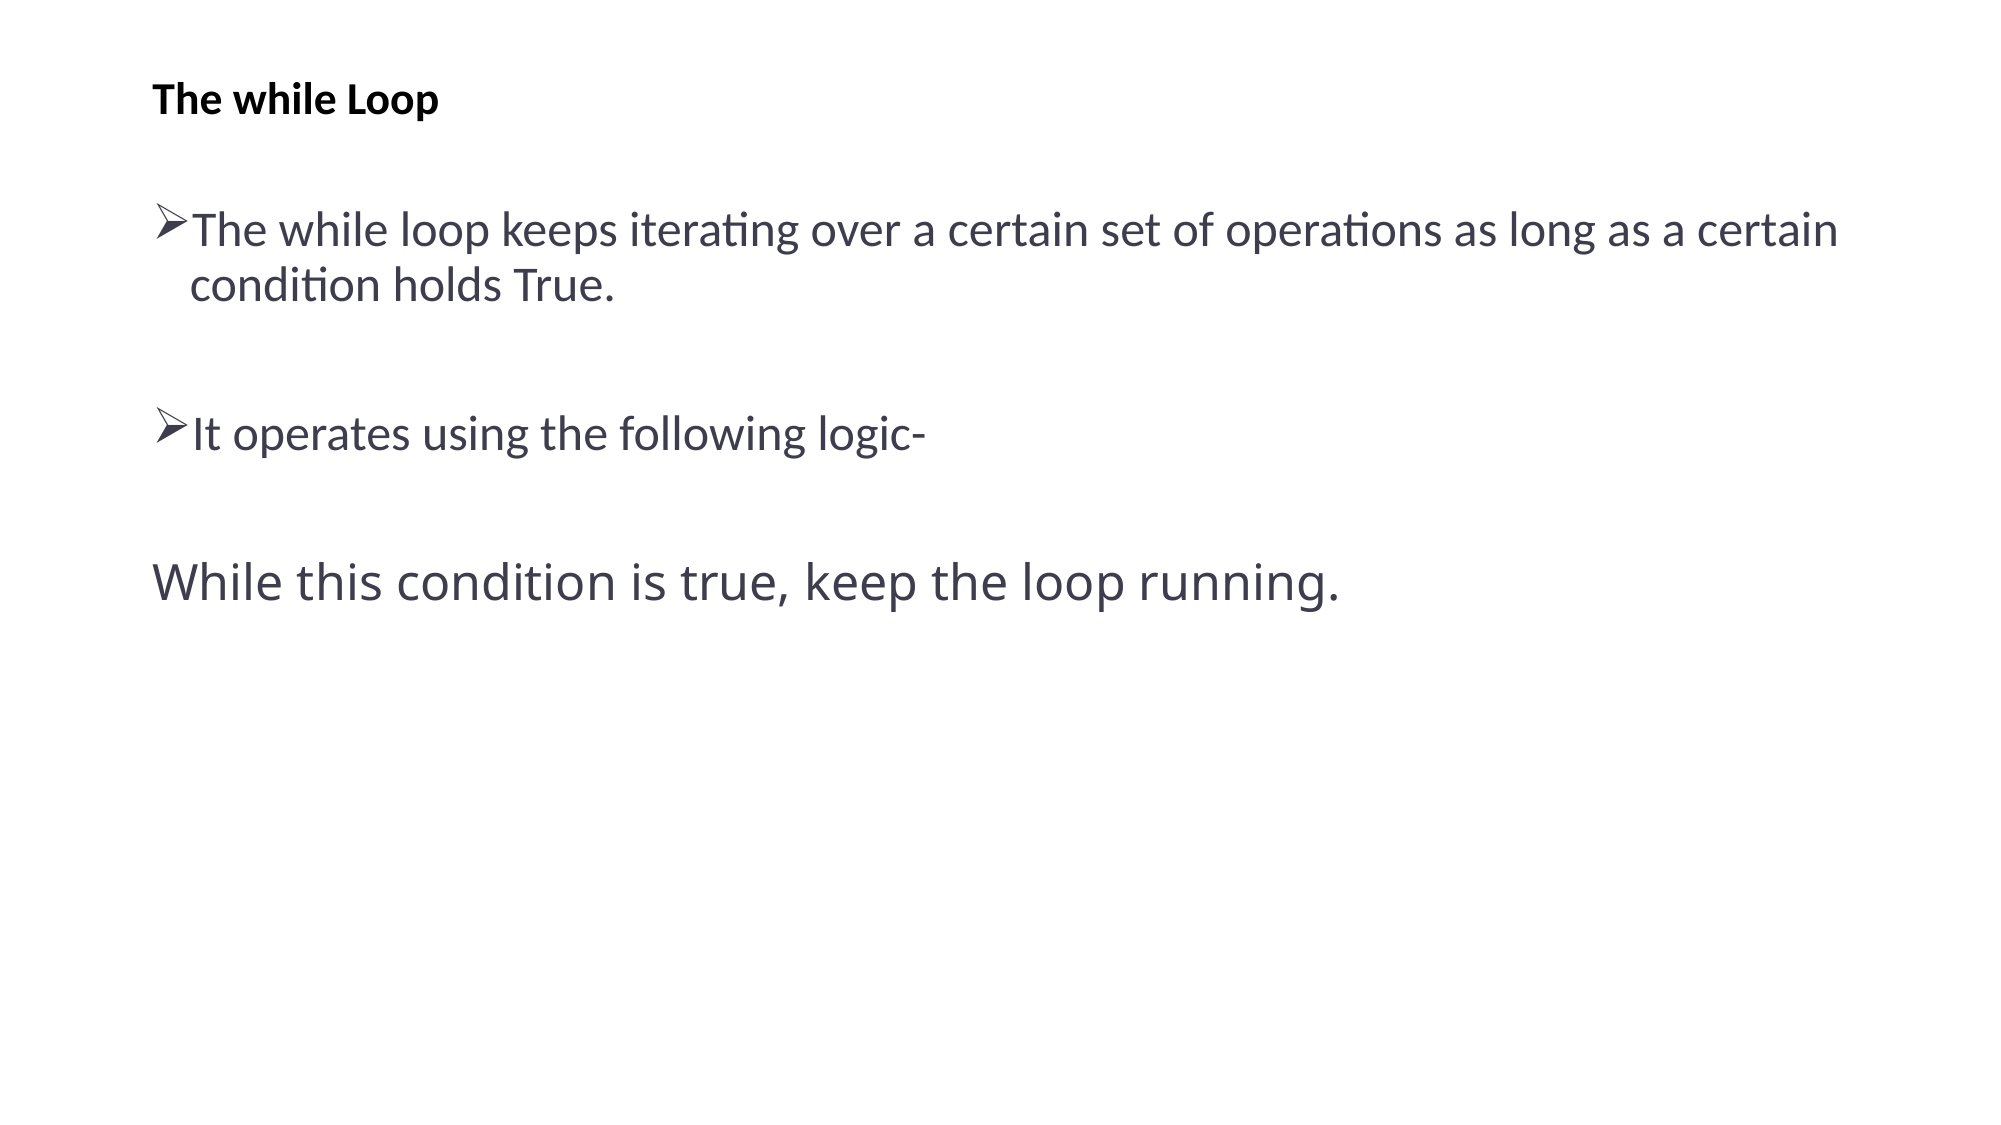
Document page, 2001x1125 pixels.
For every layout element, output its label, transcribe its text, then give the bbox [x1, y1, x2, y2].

list The while loop keeps iterating over a certain set of operations as long as a certain condition holds True. It operates using the following logic- While this condition is true, keep the loop running. [137, 196, 1863, 808]
title The while Loop [137, 66, 1863, 196]
